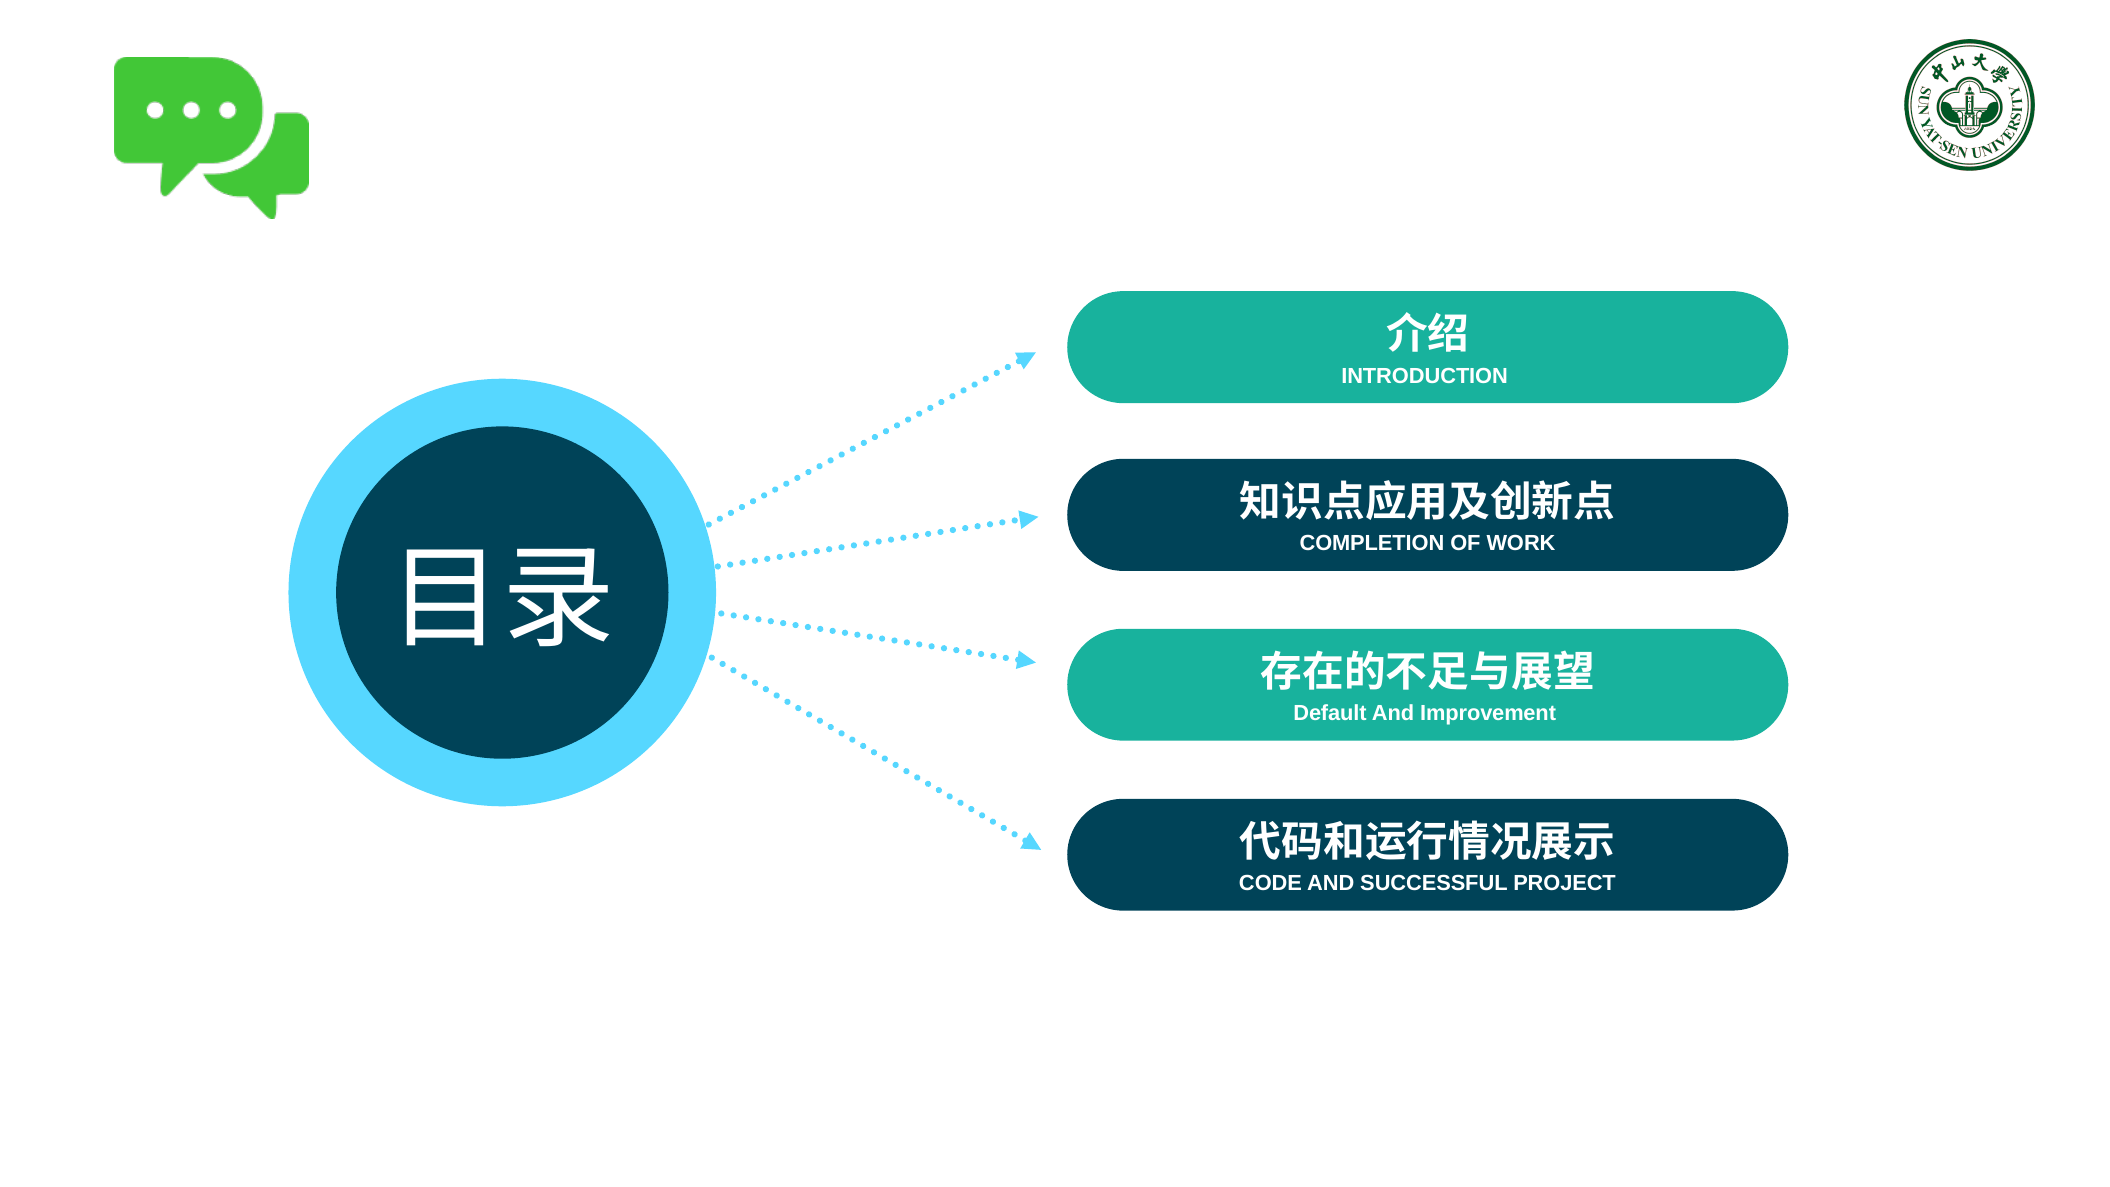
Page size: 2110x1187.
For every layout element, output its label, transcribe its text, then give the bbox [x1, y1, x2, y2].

text_box [1022, 352, 1036, 364]
text_box 知识点应用及创新点 COMPLETION OF WORK [1067, 458, 1789, 571]
text_box [1025, 512, 1039, 525]
picture [114, 57, 309, 219]
picture [1904, 39, 2035, 171]
text_box 存在的不足与展望 Default And Improvement [1067, 628, 1789, 741]
text_box 目录 [335, 425, 670, 760]
text_box [1027, 838, 1042, 850]
text_box 代码和运行情况展示 CODE AND SUCCESSFUL PROJECT [1067, 798, 1789, 911]
text_box [1022, 654, 1036, 667]
text_box [288, 378, 717, 807]
text_box 介绍 INTRODUCTION [1067, 291, 1789, 404]
